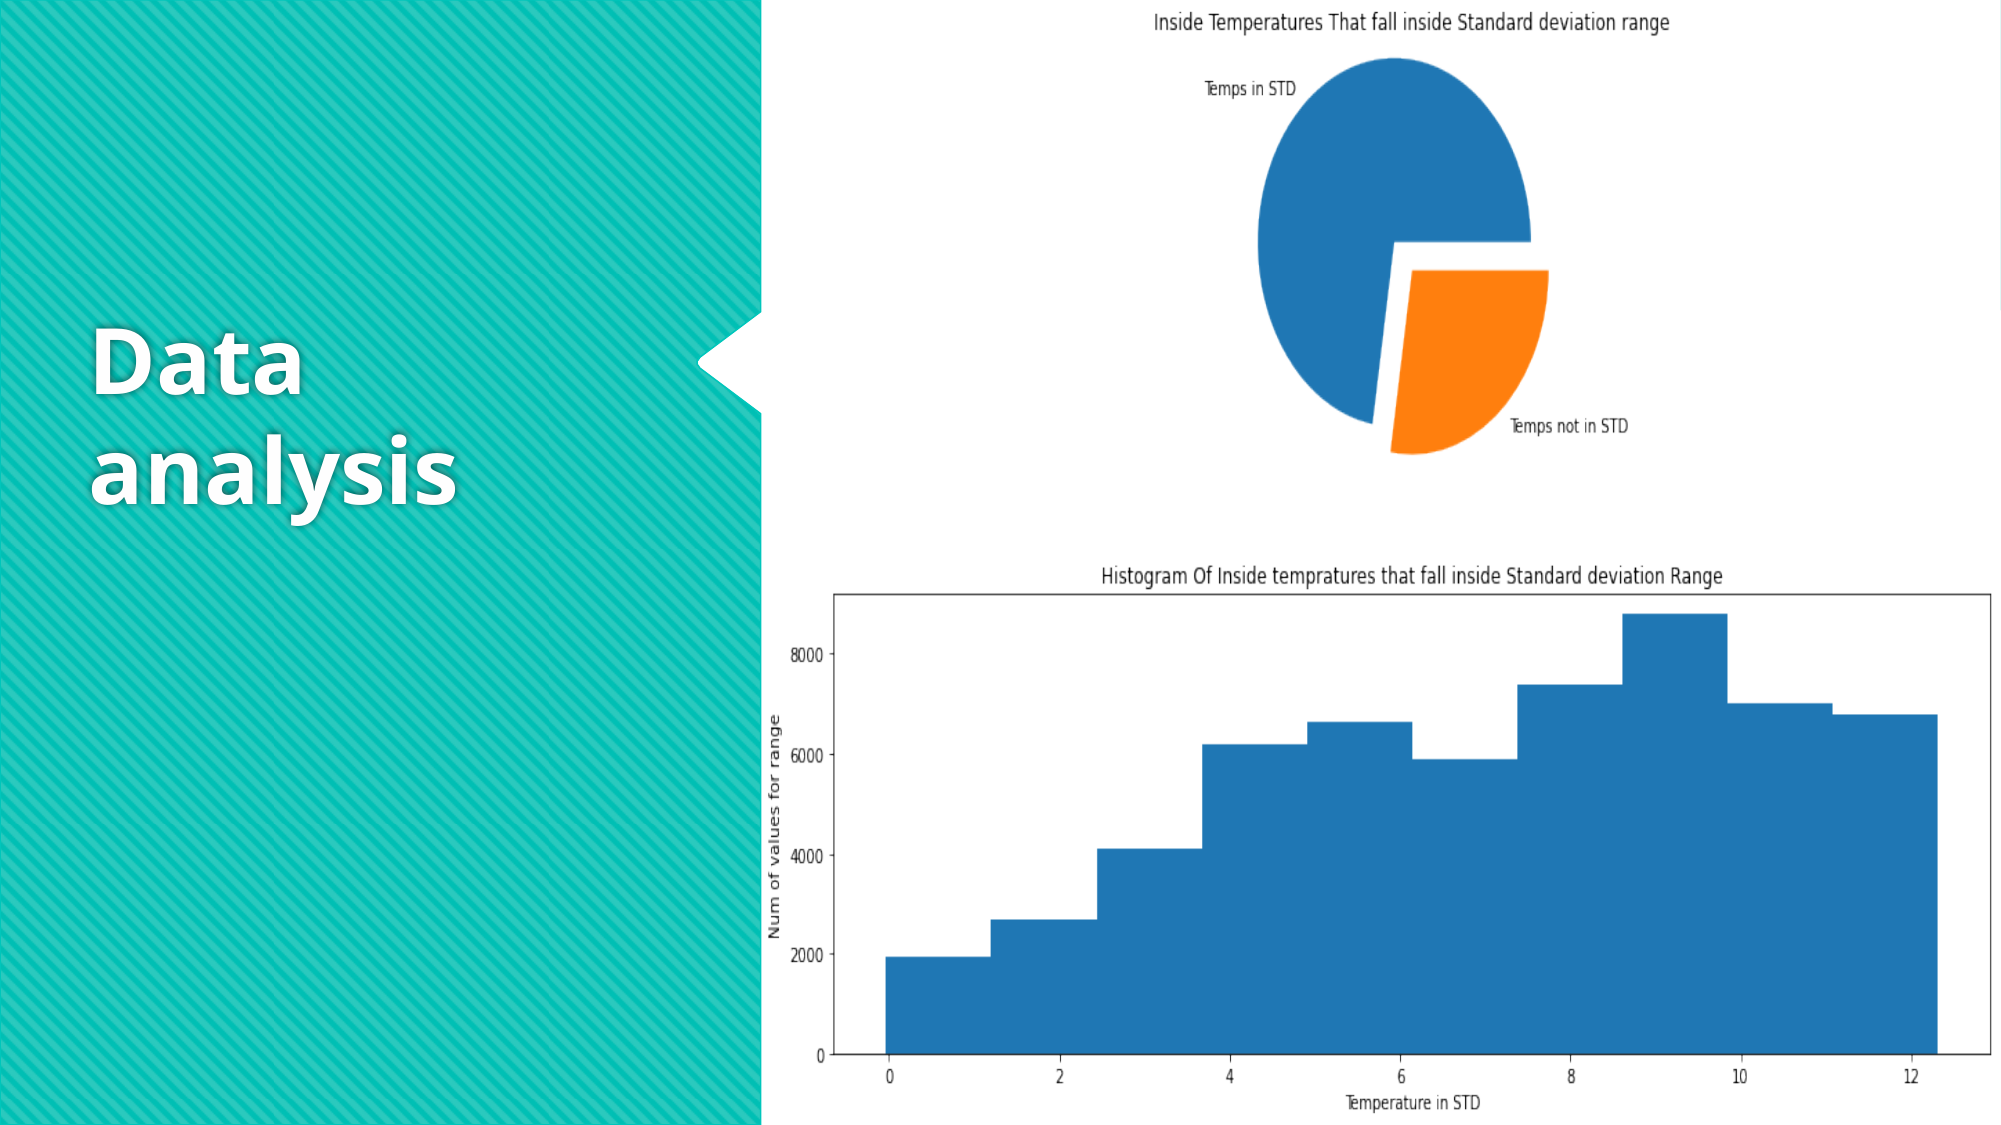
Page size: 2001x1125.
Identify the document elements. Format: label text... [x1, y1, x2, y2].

title Data analysis [74, 295, 639, 992]
picture [760, 0, 2000, 1125]
text_box [0, 0, 760, 1125]
text_box [698, 314, 760, 411]
